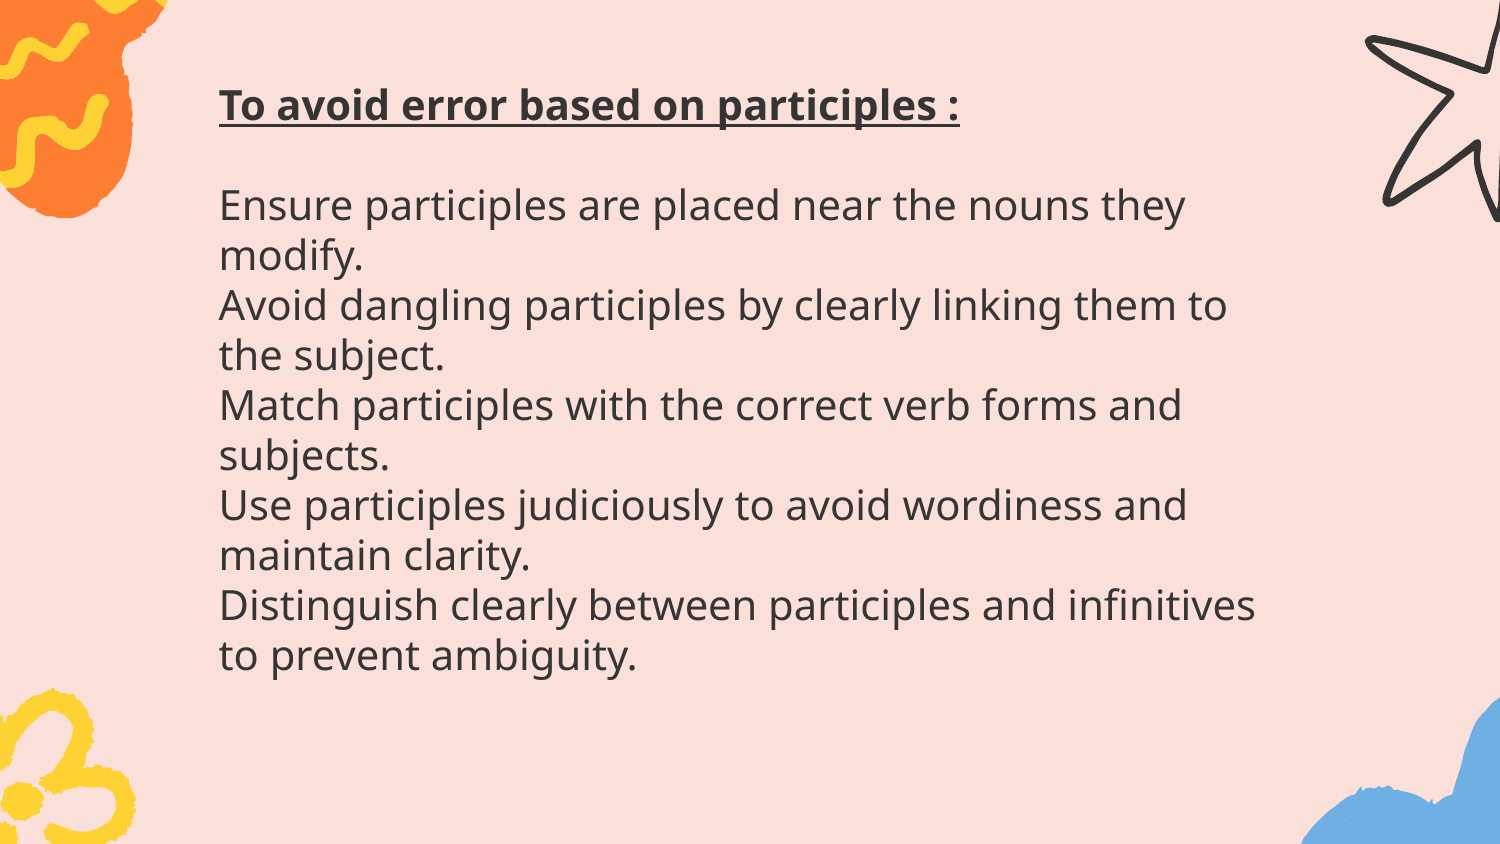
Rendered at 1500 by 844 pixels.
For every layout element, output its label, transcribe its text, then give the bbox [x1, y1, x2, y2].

subtitle To avoid error based on participles : Ensure participles are placed near the nouns they modify. Avoid dangling participles by clearly linking them to the subject. Match participles with the correct verb forms and subjects. Use participles judiciously to avoid wordiness and maintain clarity. Distinguish clearly between participles and infinitives to prevent ambiguity. [180, 63, 1318, 577]
